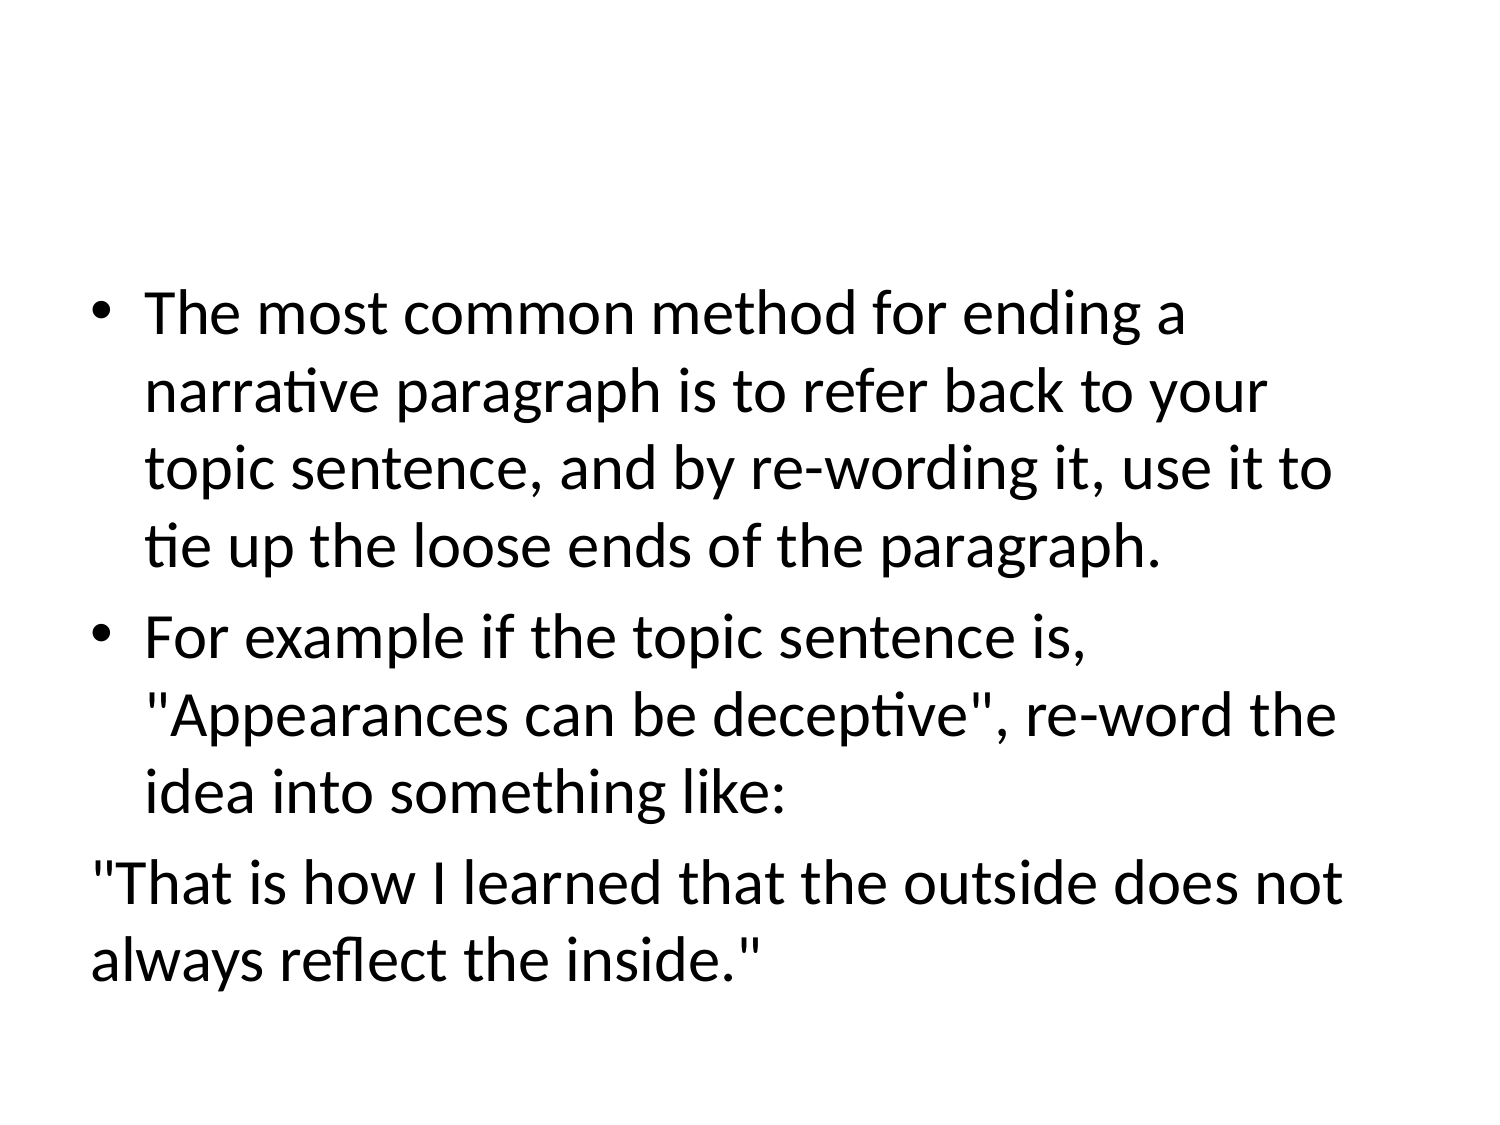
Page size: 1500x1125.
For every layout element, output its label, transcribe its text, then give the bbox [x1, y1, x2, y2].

list The most common method for ending a narrative paragraph is to refer back to your topic sentence, and by re-wording it, use it to tie up the loose ends of the paragraph. For example if the topic sentence is, "Appearances can be deceptive", re-word the idea into something like: "That is how I learned that the outside does not always reflect the inside." [75, 262, 1425, 1005]
